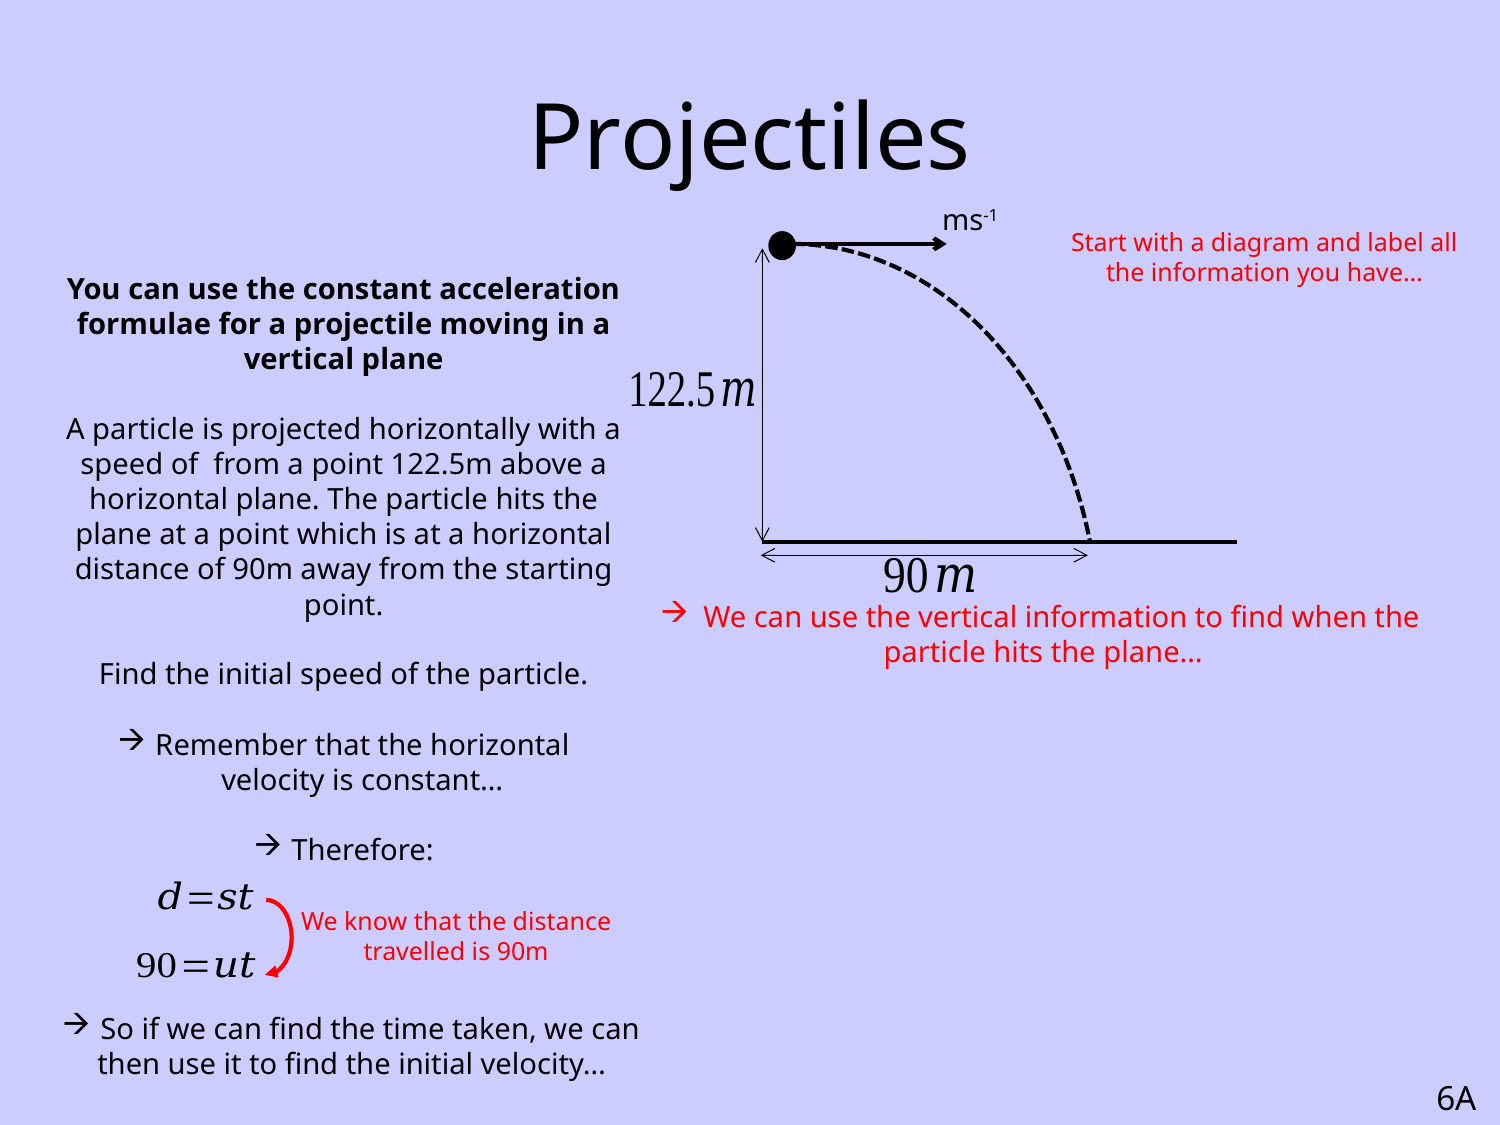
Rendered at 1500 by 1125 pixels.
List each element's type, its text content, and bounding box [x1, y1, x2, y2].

text_box [791, 544, 1085, 555]
text_box So if we can find the time taken, we can then use it to find the initial velocity… [47, 1003, 657, 1088]
text_box [264, 899, 284, 978]
text_box [791, 556, 1048, 590]
text_box [767, 230, 798, 262]
text_box We can use the vertical information to find when the particle hits the plane… [626, 590, 1461, 676]
text_box [791, 244, 1091, 540]
text_box We know that the distance travelled is 90m [284, 898, 628, 973]
text_box 6A [1412, 1074, 1500, 1125]
text_box Start with a diagram and label all the information you have… [1054, 219, 1475, 294]
title Projectiles [103, 30, 1397, 249]
